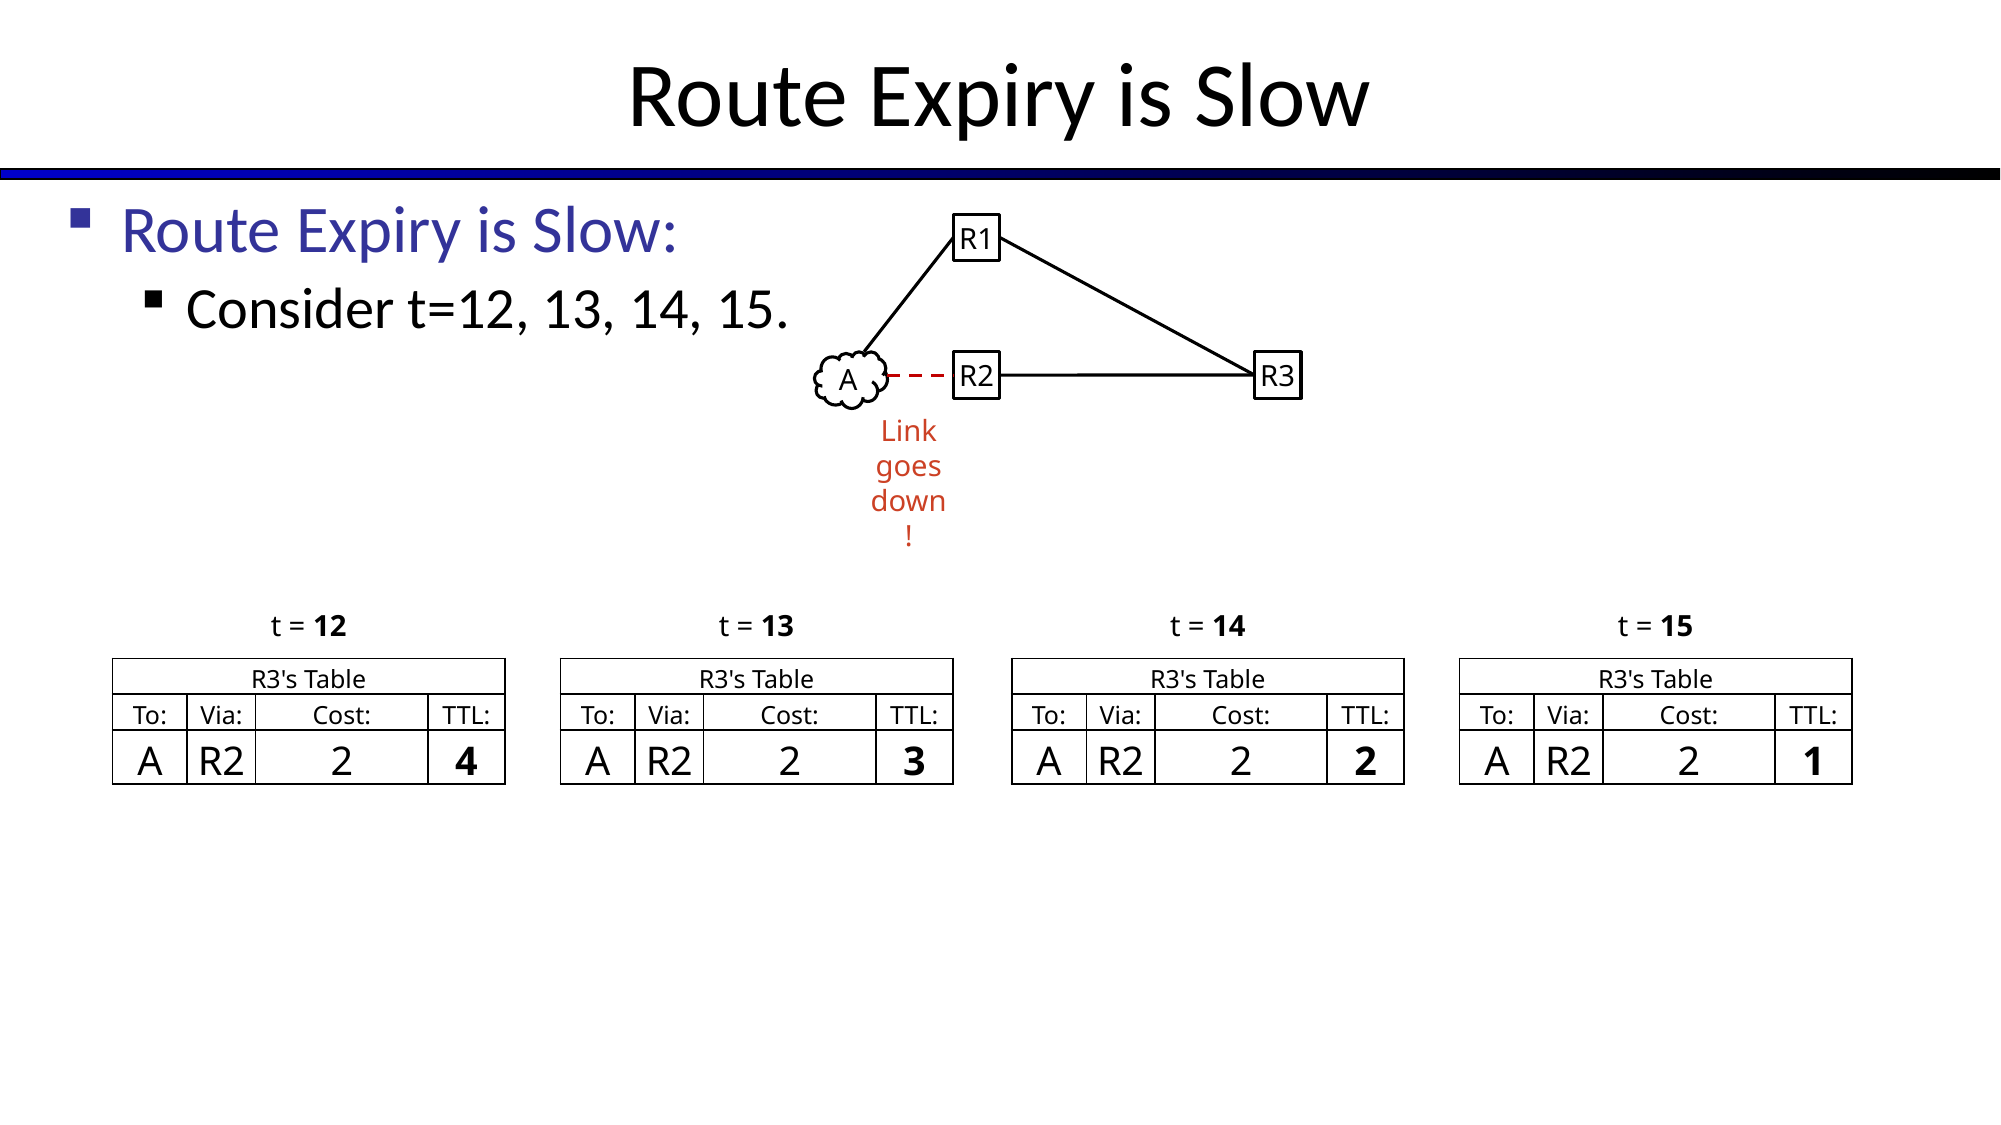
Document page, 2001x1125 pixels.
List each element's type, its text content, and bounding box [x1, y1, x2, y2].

table_cell Cost: [704, 695, 875, 729]
table_cell Via: [1087, 695, 1154, 729]
text_box t = 13 [698, 602, 815, 647]
table_cell A [1460, 731, 1533, 783]
table_cell Via: [1535, 695, 1602, 729]
table_cell A [1013, 731, 1086, 783]
text_box t = 14 [1149, 602, 1266, 647]
text_box t = 15 [1597, 602, 1714, 647]
title Route Expiry is Slow [0, 0, 2000, 184]
table_cell Cost: [1604, 695, 1774, 729]
table_cell R2 [636, 731, 703, 783]
text_box A [814, 352, 888, 409]
table_cell 3 [877, 731, 952, 783]
table_cell To: [561, 695, 634, 729]
table_header R3's Table [1460, 659, 1851, 693]
table_cell Via: [188, 695, 255, 729]
table_cell TTL: [877, 695, 952, 729]
table_header R3's Table [561, 659, 952, 693]
table_header R3's Table [113, 659, 504, 693]
table_cell 2 [1604, 731, 1774, 783]
table_cell TTL: [429, 695, 504, 729]
table_cell R2 [188, 731, 255, 783]
table_header R3's Table [1013, 659, 1403, 693]
list Route Expiry is Slow: Consider t=12, 13, 14, 15. [49, 187, 1938, 467]
table_cell Cost: [1156, 695, 1326, 729]
table_cell A [561, 731, 634, 783]
table_cell TTL: [1328, 695, 1403, 729]
text_box t = 12 [250, 602, 367, 647]
table_cell A [113, 731, 186, 783]
table_cell 2 [1328, 731, 1403, 783]
table_cell Cost: [256, 695, 427, 729]
text_box R2 [953, 351, 1000, 399]
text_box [863, 237, 954, 352]
table_cell 4 [429, 731, 504, 783]
text_box R1 [953, 214, 1000, 261]
table_cell TTL: [1776, 695, 1851, 729]
table_cell To: [1460, 695, 1533, 729]
table_cell To: [1013, 695, 1086, 729]
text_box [999, 237, 1255, 376]
table_cell 1 [1776, 731, 1851, 783]
text_box R3 [1254, 351, 1302, 399]
table_cell 2 [1156, 731, 1326, 783]
table_cell R2 [1535, 731, 1602, 783]
table_cell To: [113, 695, 186, 729]
table_cell Via: [636, 695, 703, 729]
table_cell 2 [704, 731, 875, 783]
table_cell R2 [1087, 731, 1154, 783]
text_box Link goes down! [864, 408, 954, 558]
table_cell 2 [256, 731, 427, 783]
